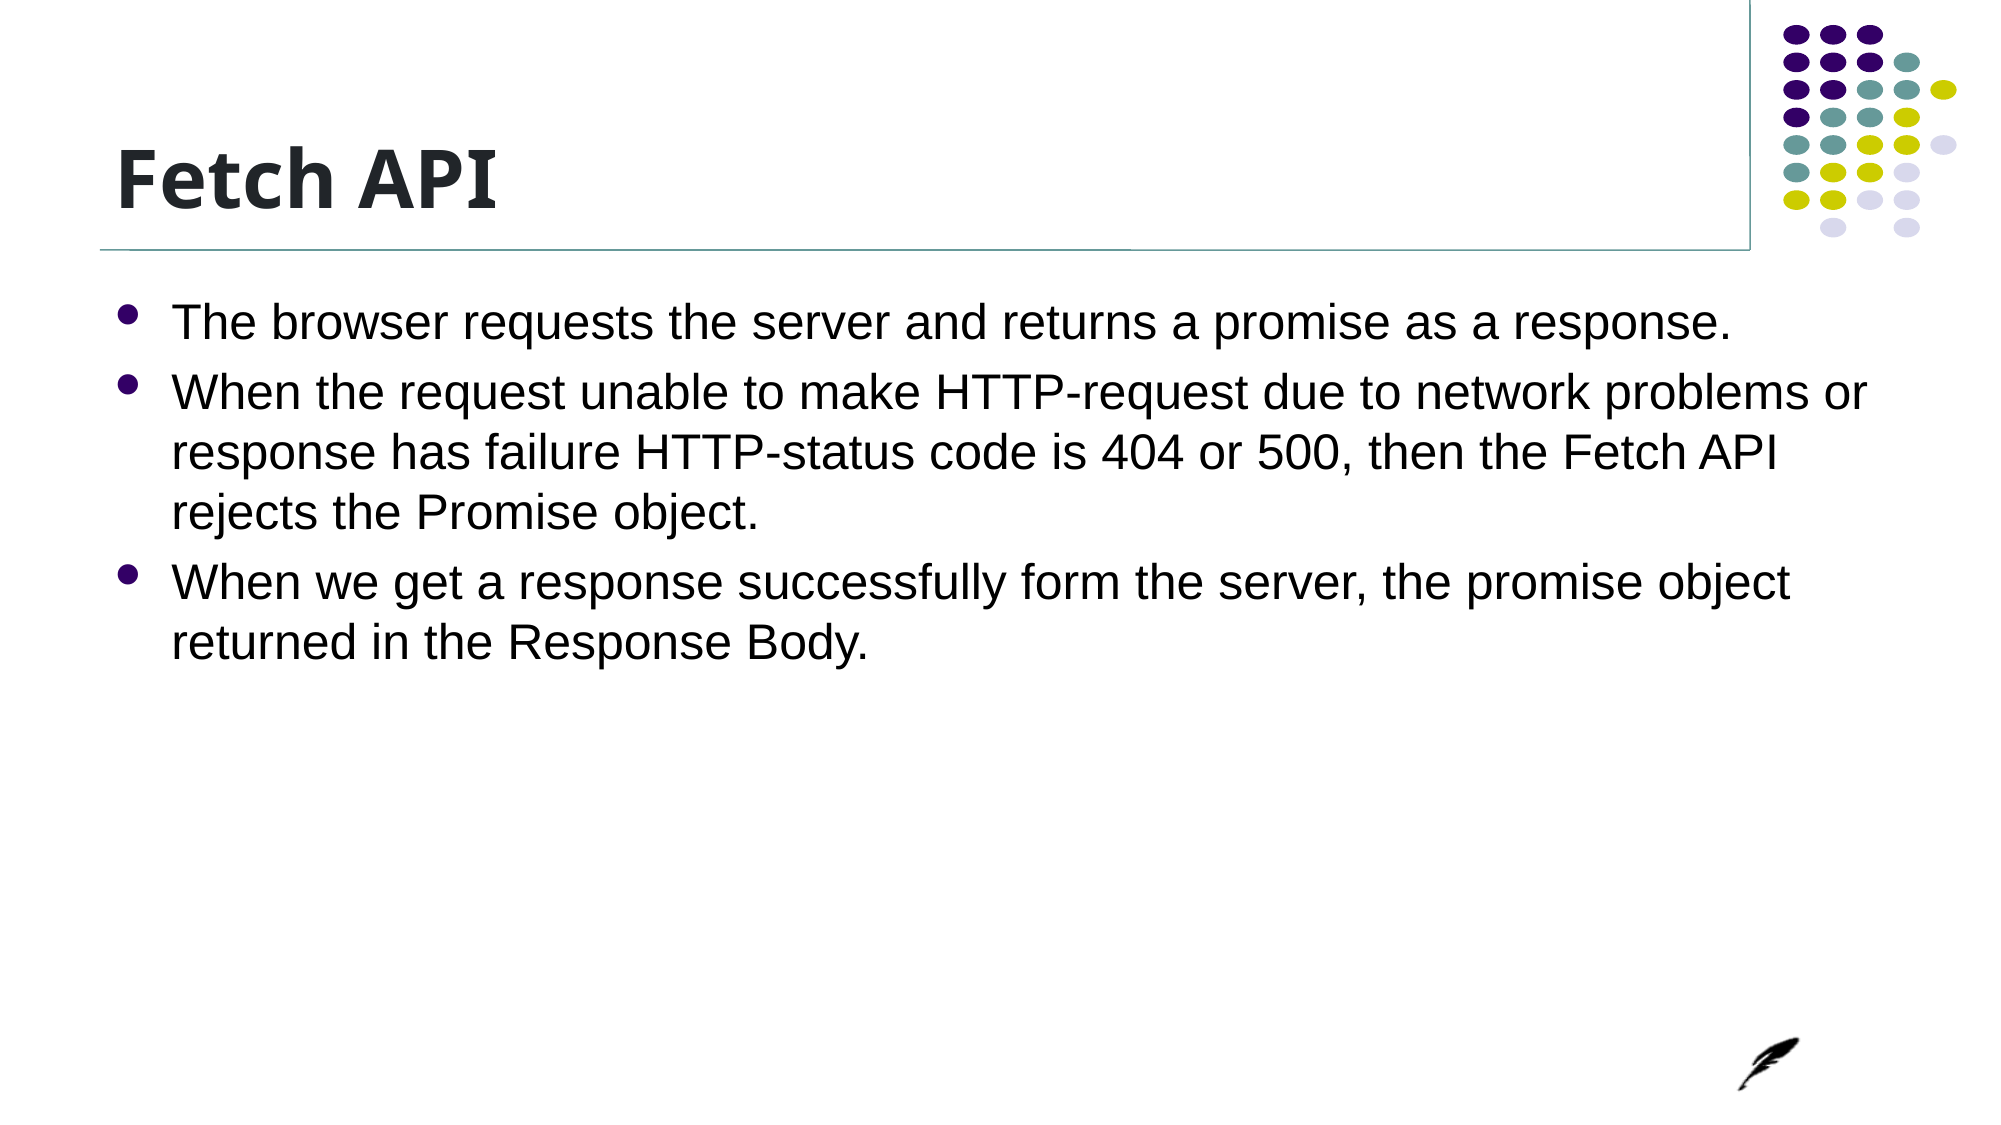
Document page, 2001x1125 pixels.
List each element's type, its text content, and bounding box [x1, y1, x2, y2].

title Fetch API [99, 20, 1750, 233]
picture [1727, 1027, 1809, 1103]
list The browser requests the server and returns a promise as a response. When the request unable to make HTTP-request due to network problems or response has failure HTTP-status code is 404 or 500, then the Fetch API rejects the Promise object. When we get a response successfully form the server, the promise object returned in the Response Body. [99, 282, 1900, 1006]
